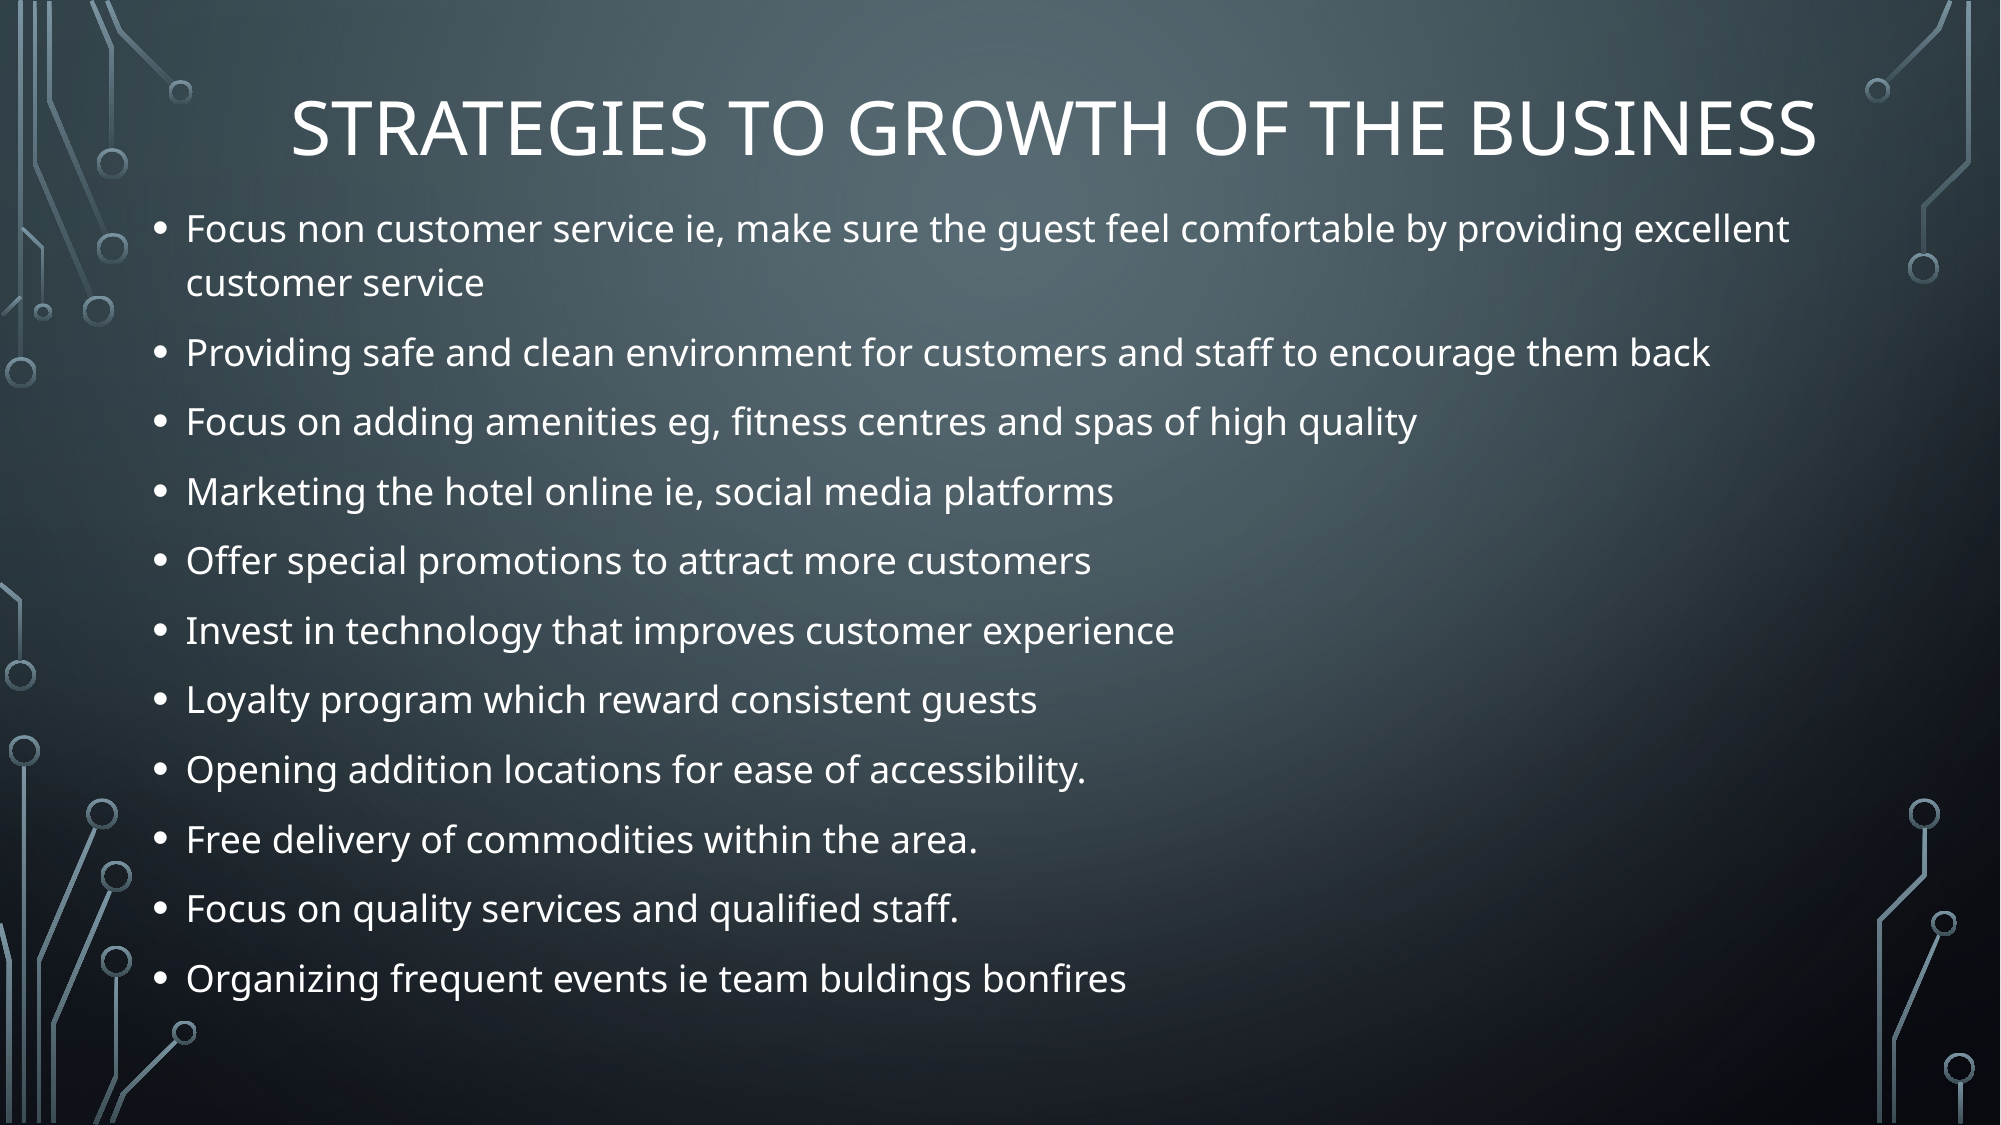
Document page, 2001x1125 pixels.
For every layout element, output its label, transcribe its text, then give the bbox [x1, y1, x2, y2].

list Focus non customer service ie, make sure the guest feel comfortable by providing excellent customer service Providing safe and clean environment for customers and staff to encourage them back Focus on adding amenities eg, fitness centres and spas of high quality Marketing the hotel online ie, social media platforms Offer special promotions to attract more customers Invest in technology that improves customer experience Loyalty program which reward consistent guests Opening addition locations for ease of accessibility. Free delivery of commodities within the area. Focus on quality services and qualified staff. Organizing frequent events ie team buldings bonfires [137, 188, 1863, 1014]
title Strategies to growth of the business [275, 59, 1863, 188]
